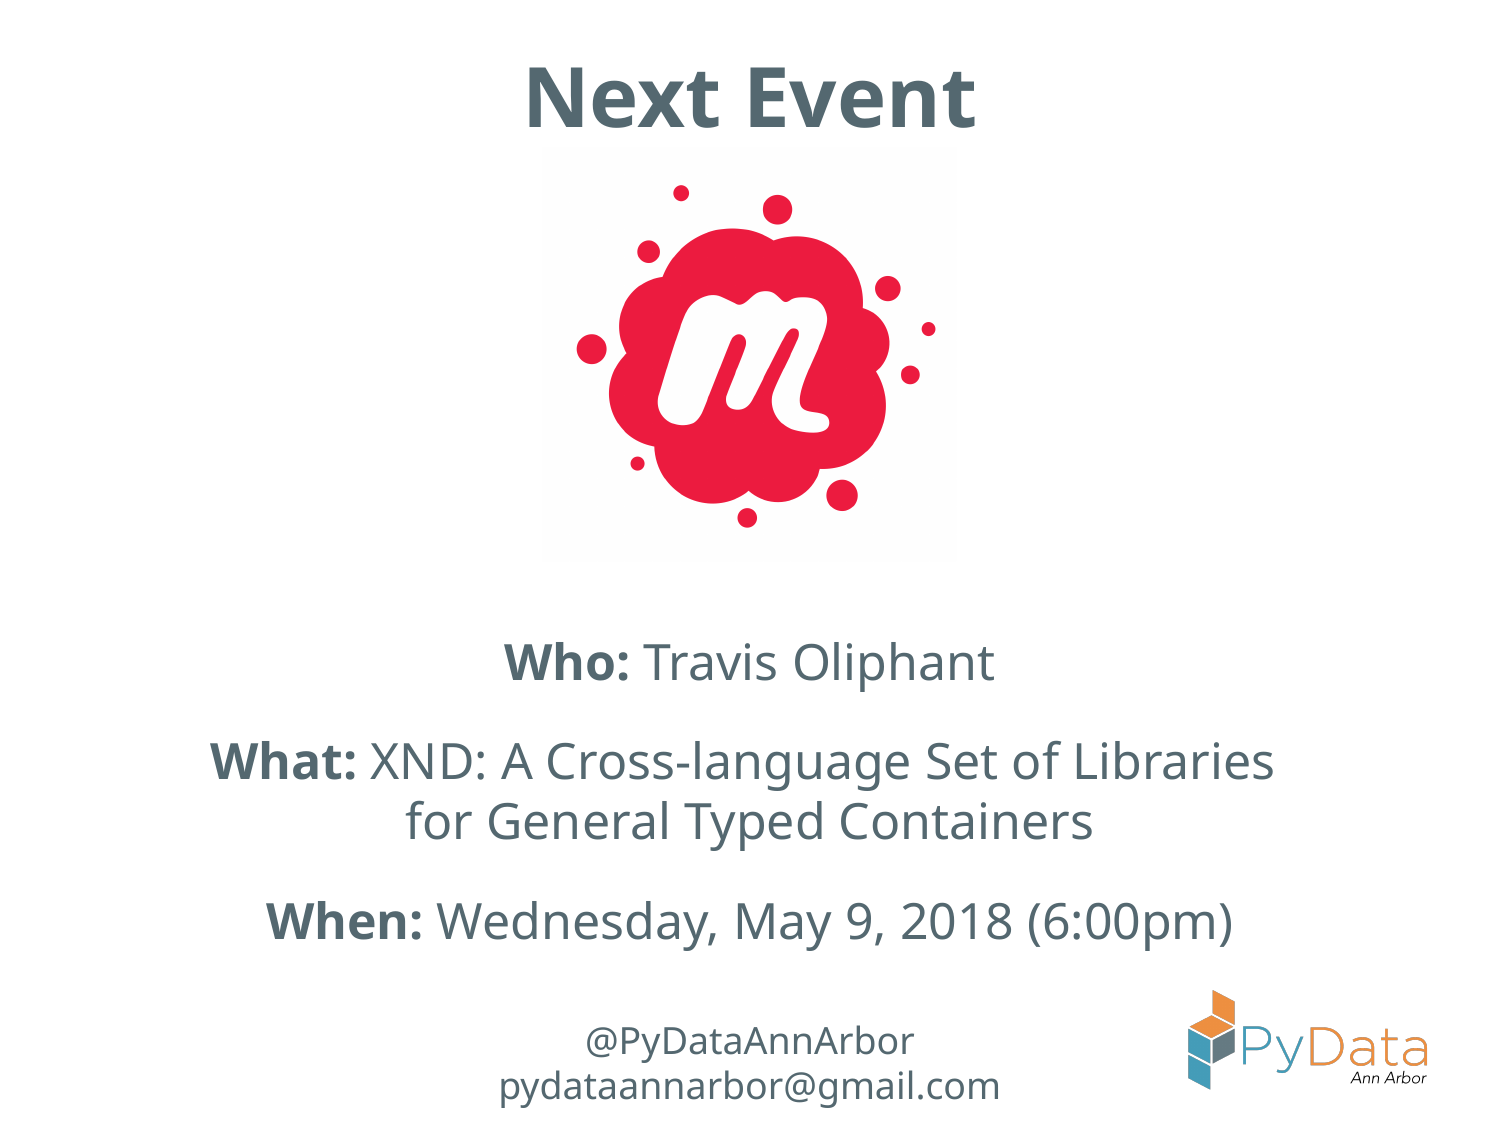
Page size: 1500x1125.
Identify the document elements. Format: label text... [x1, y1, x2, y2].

text_box Who: Travis Oliphant What: XND: A Cross-language Set of Libraries for General Typed Containers When: Wednesday, May 9, 2018 (6:00pm) [195, 622, 1305, 958]
title Next Event [75, 0, 1425, 188]
picture [1185, 978, 1431, 1101]
picture [542, 147, 958, 562]
